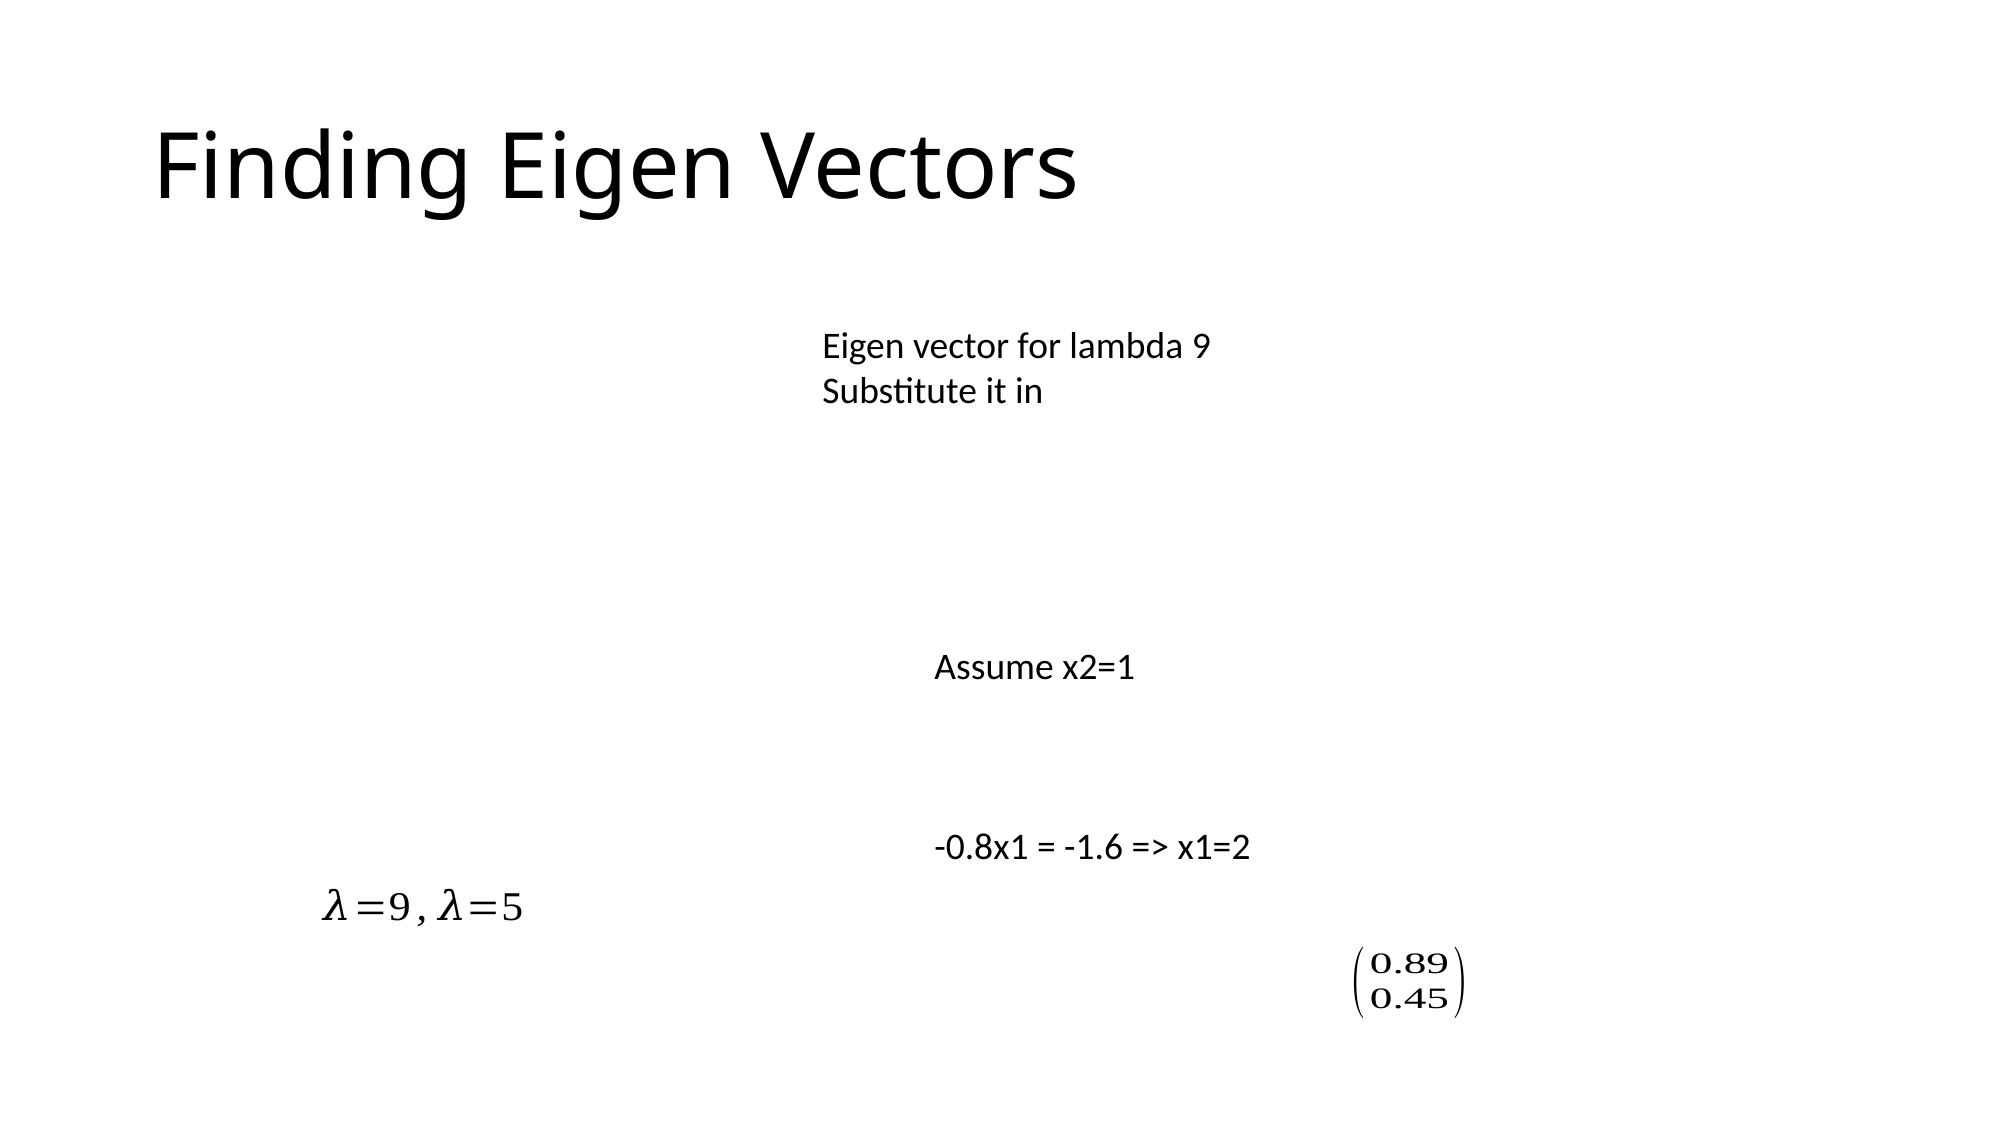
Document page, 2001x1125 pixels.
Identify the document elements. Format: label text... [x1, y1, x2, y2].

title Finding Eigen Vectors [137, 59, 1863, 278]
text_box Eigen vector for lambda 9 Substitute it in [807, 313, 1749, 464]
